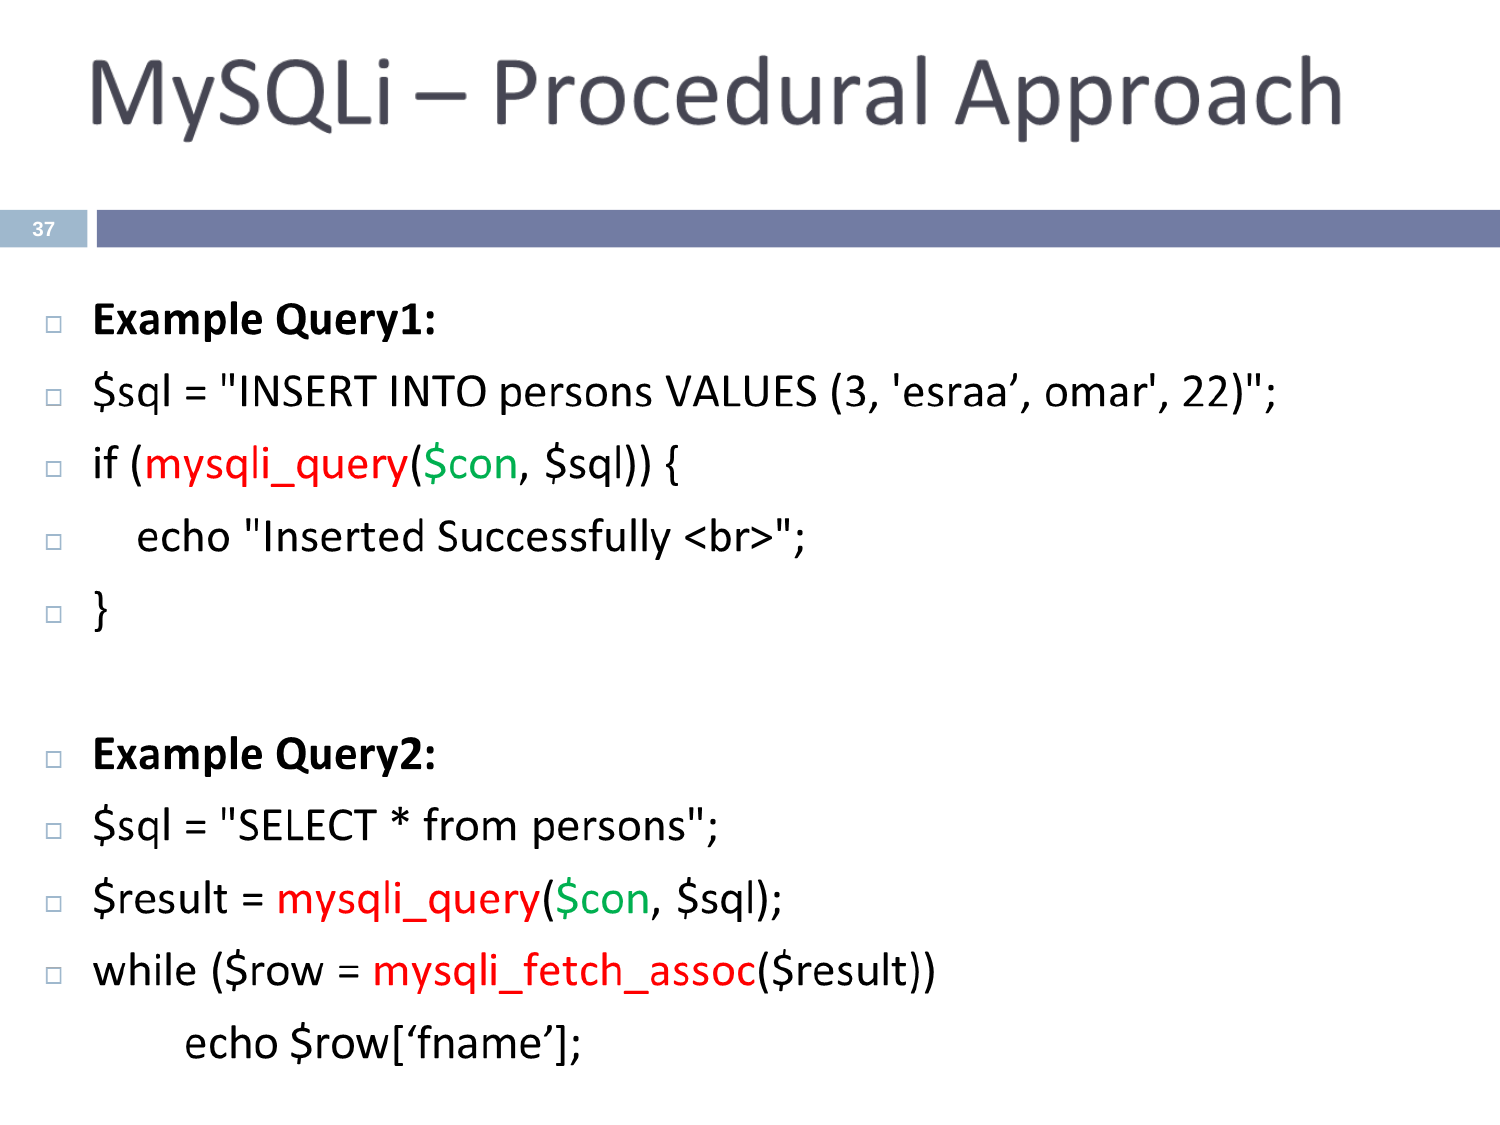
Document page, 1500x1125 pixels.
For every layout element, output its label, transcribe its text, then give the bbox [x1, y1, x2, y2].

picture [24, 273, 1446, 1101]
picture [24, 0, 1500, 211]
slide_number ‹#› [0, 208, 88, 249]
